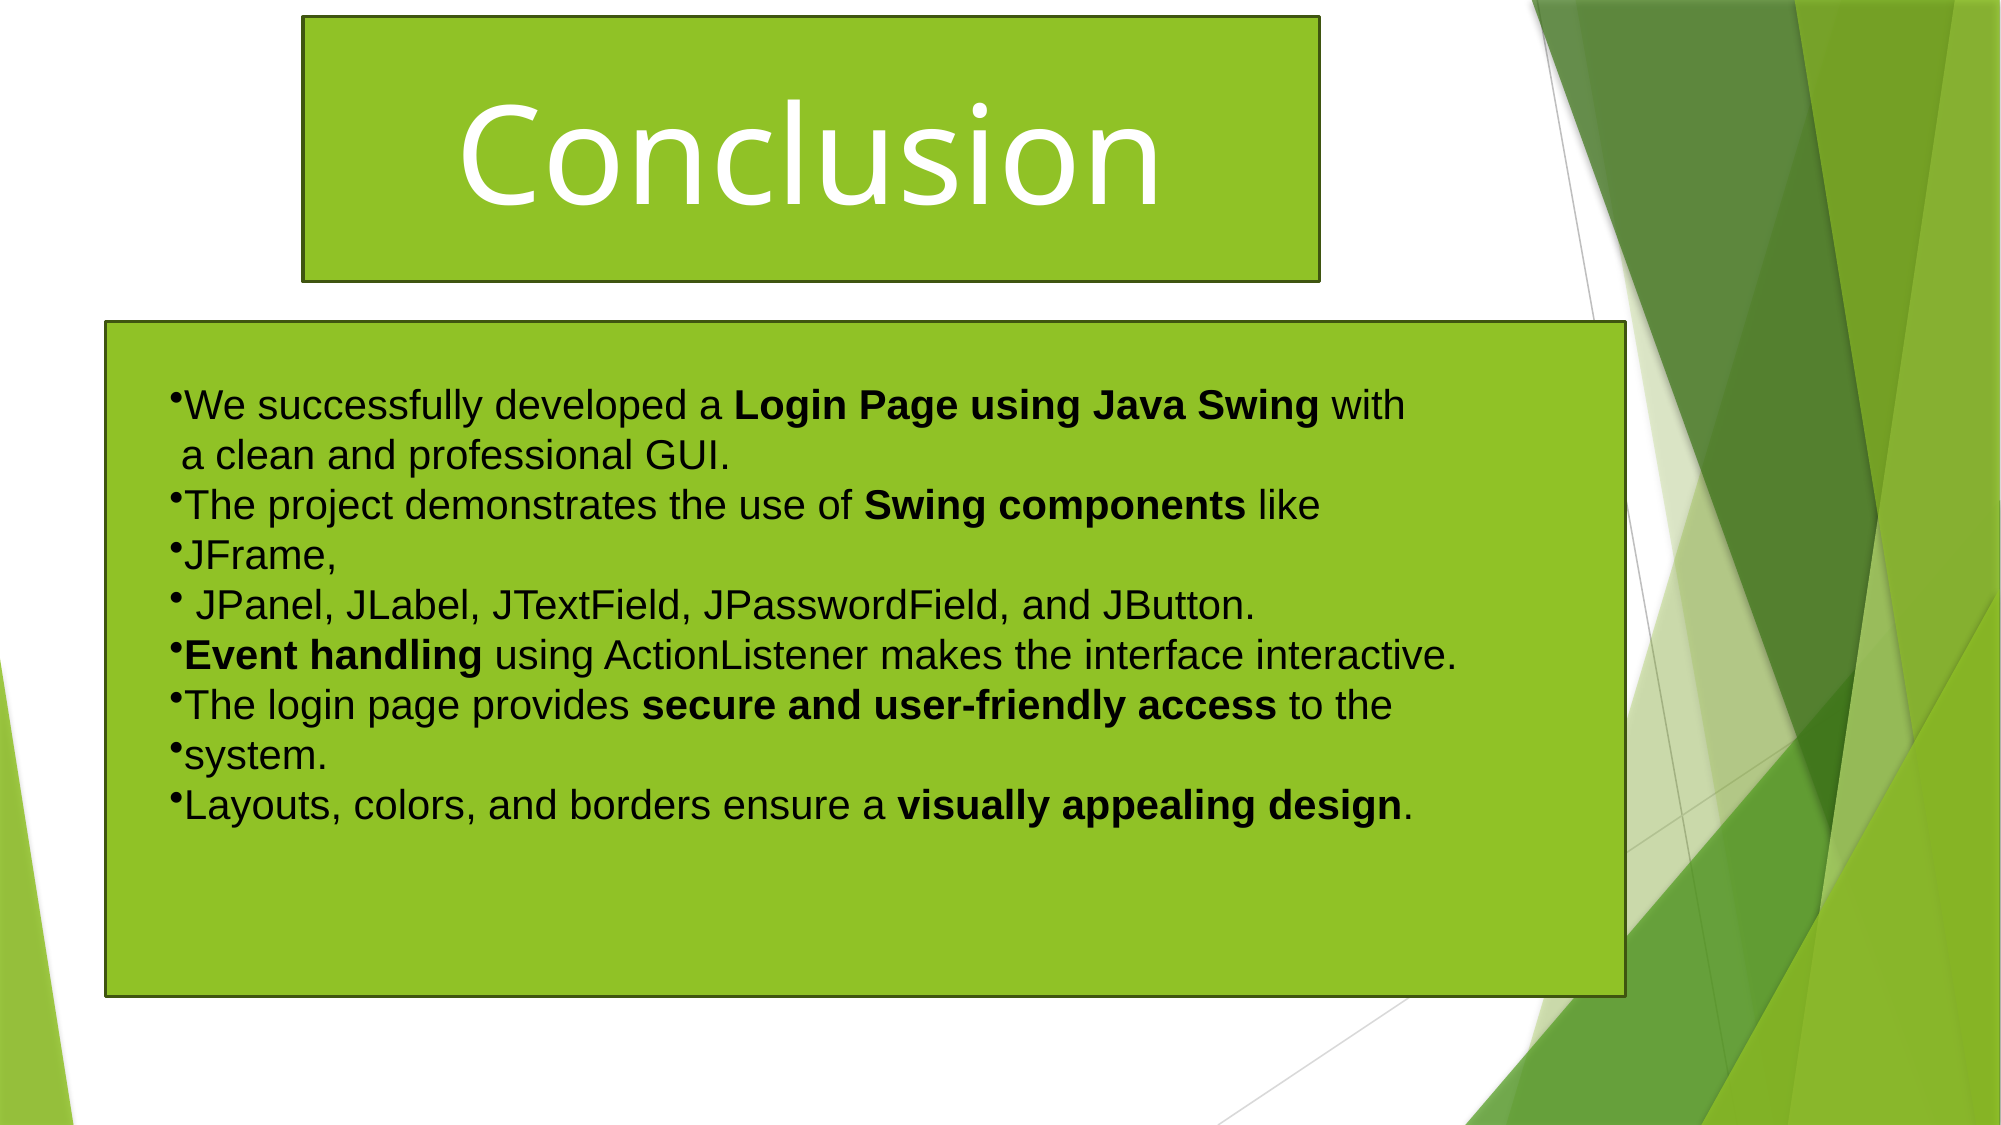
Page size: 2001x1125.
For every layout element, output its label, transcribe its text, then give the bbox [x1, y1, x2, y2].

text_box We successfully developed a Login Page using Java Swing with a clean and professional GUI. The project demonstrates the use of Swing components like JFrame, JPanel, JLabel, JTextField, JPasswordField, and JButton. Event handling using ActionListener makes the interface interactive. The login page provides secure and user-friendly access to the system. Layouts, colors, and borders ensure a visually appealing design. [154, 370, 1474, 836]
text_box Conclusion [301, 15, 1321, 283]
text_box [104, 320, 1627, 998]
